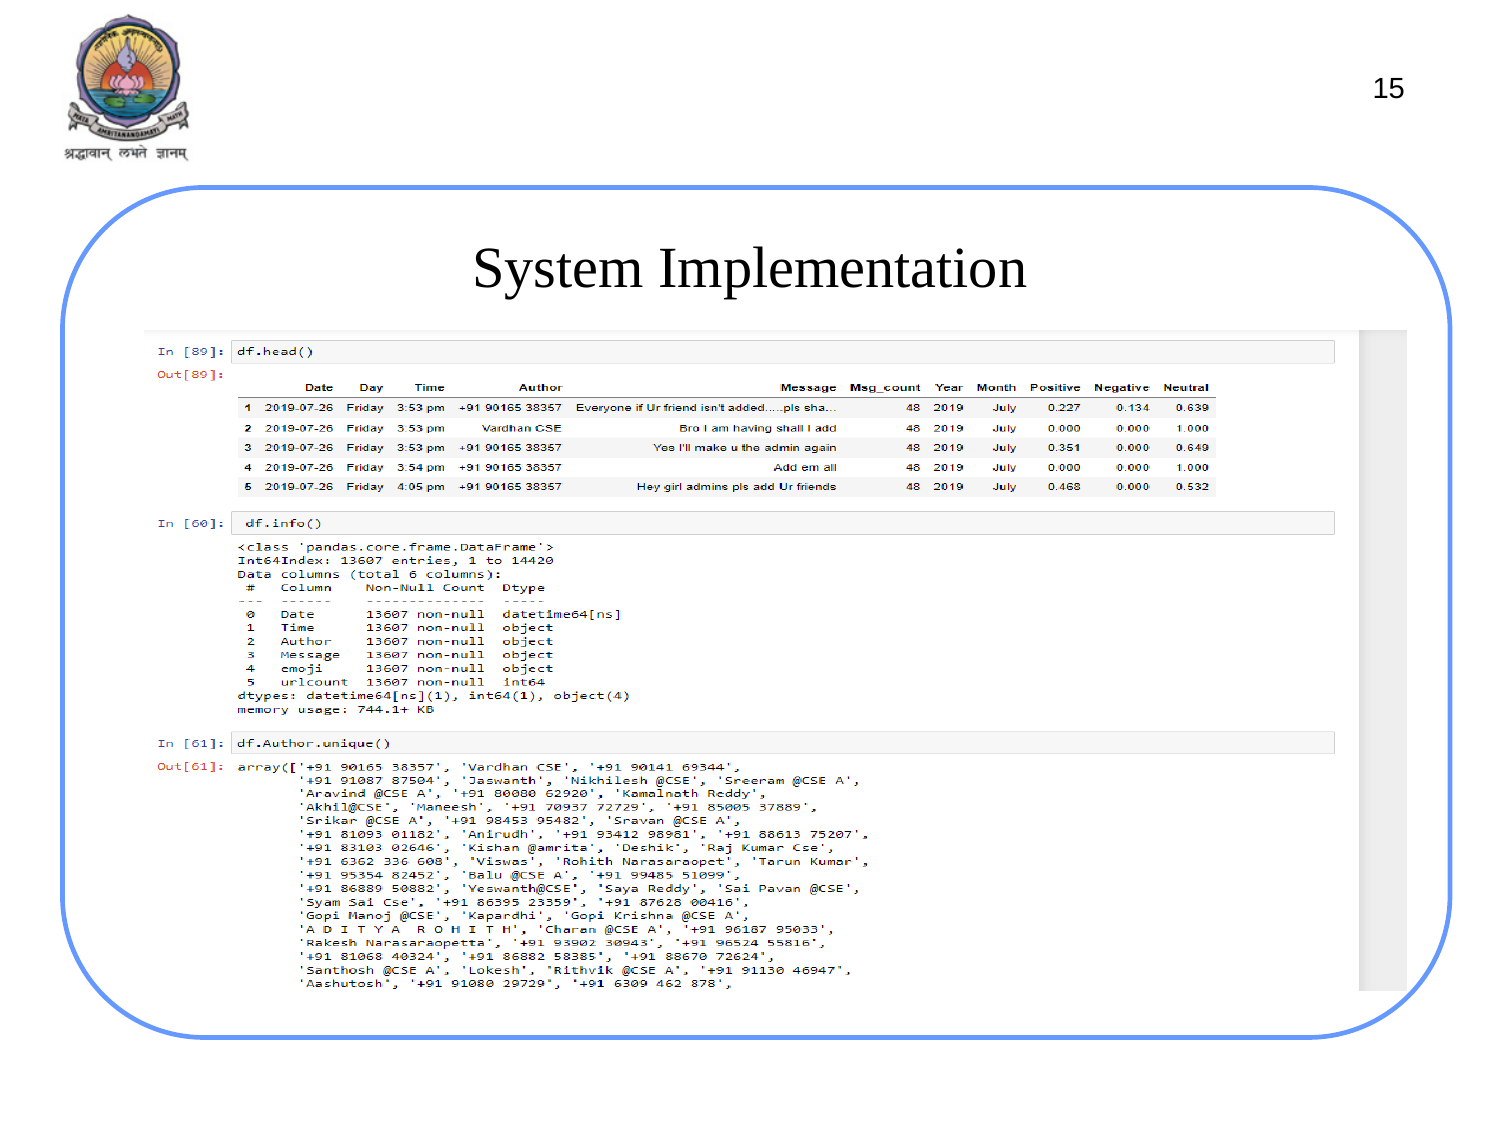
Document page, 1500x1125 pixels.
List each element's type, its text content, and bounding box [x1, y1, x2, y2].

picture [62, 12, 193, 163]
slide_number 15 [1362, 61, 1414, 111]
title System Implementation [186, 197, 1313, 330]
picture [143, 330, 1408, 991]
